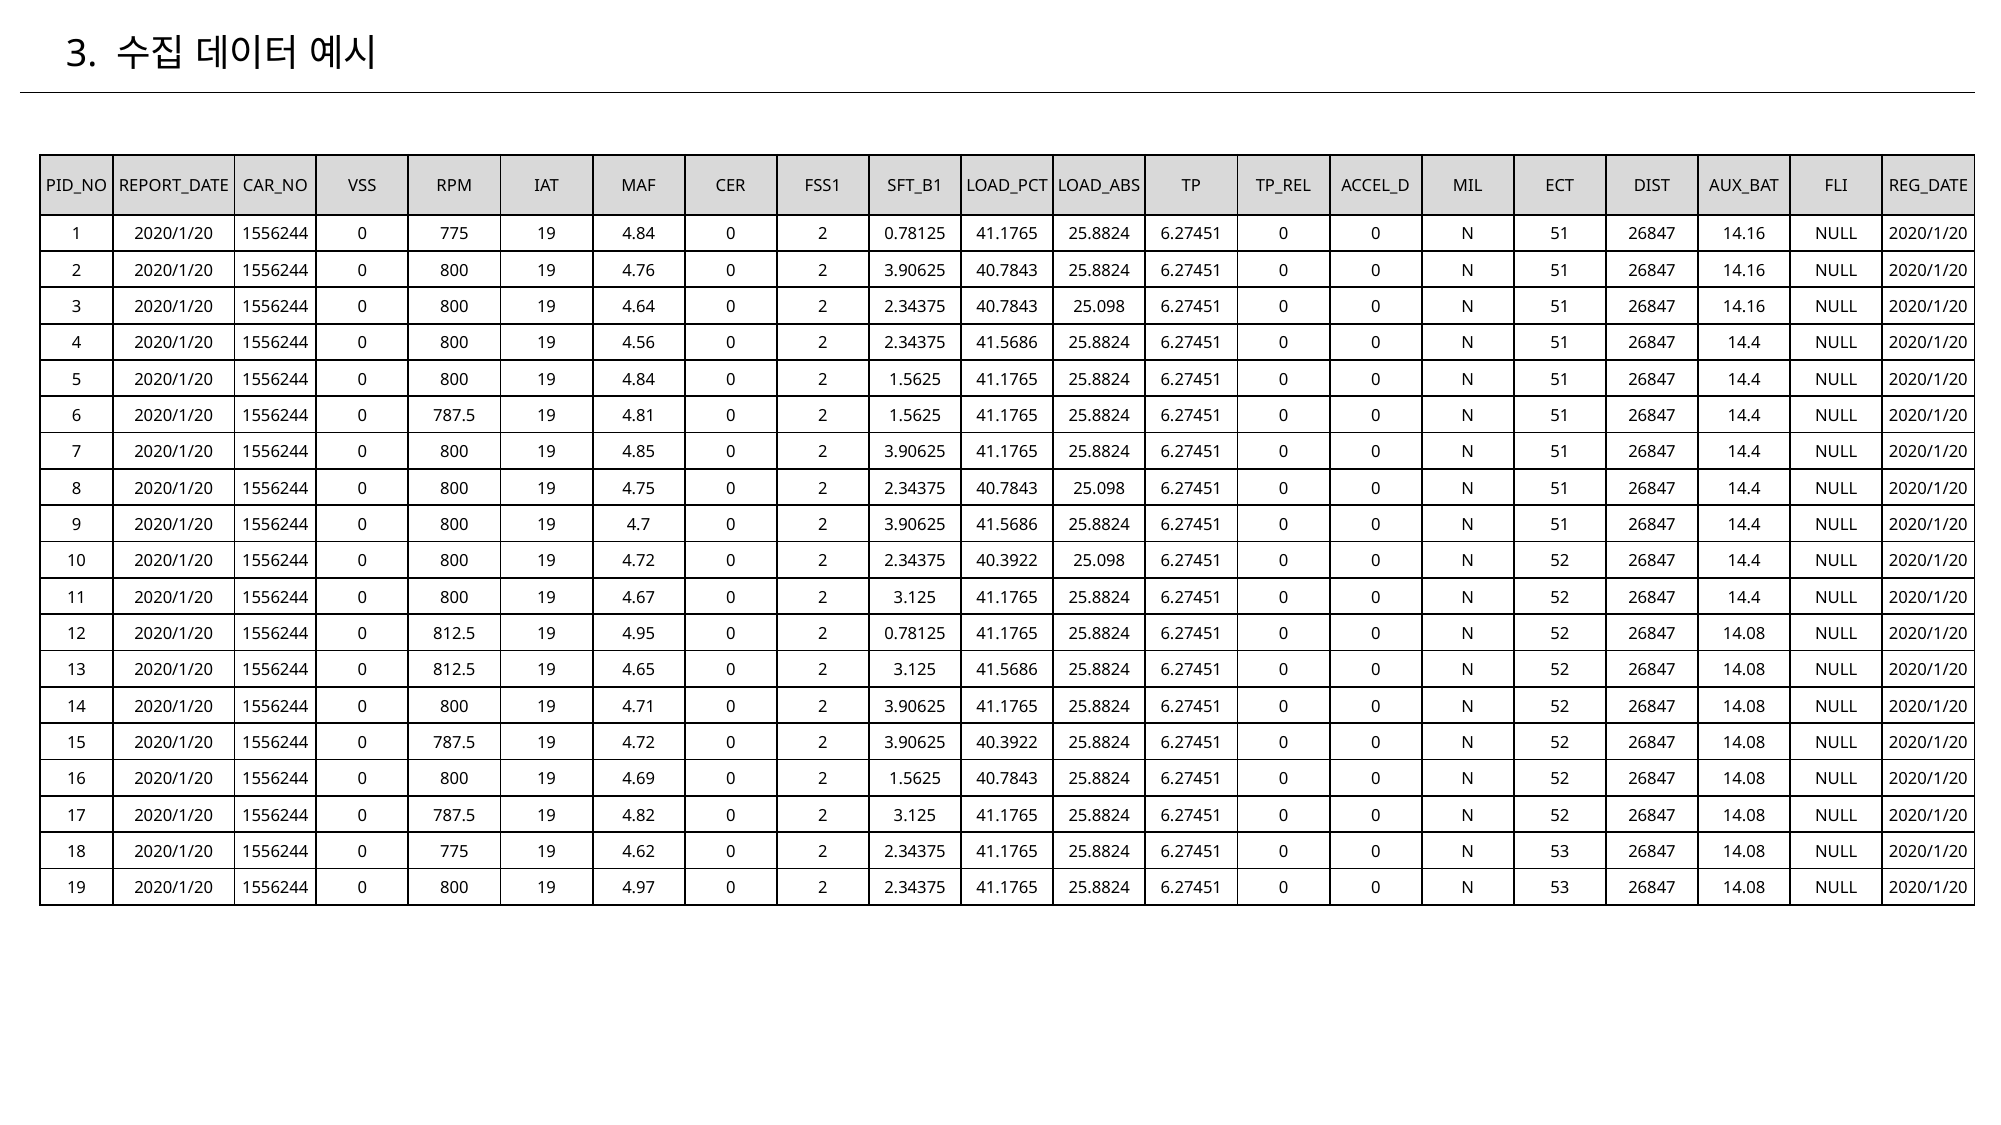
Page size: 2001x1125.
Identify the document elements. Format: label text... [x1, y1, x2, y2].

table_cell 3.90625 [870, 506, 960, 541]
table_cell 41.5686 [962, 325, 1052, 359]
table_cell 6.27451 [1146, 542, 1237, 577]
table_cell 3.90625 [870, 688, 960, 722]
table_cell 800 [409, 506, 500, 541]
table_cell 25.8824 [1054, 397, 1144, 432]
table_cell 0 [317, 688, 407, 722]
table_header SFT_B1 [870, 156, 960, 214]
table_cell 19 [501, 397, 592, 432]
table_cell 2 [778, 724, 868, 759]
table_cell NULL [1791, 470, 1881, 504]
table_cell 3.125 [870, 797, 960, 831]
table_cell 40.7843 [962, 760, 1052, 795]
table_cell 2020/1/20 [1883, 724, 1974, 759]
table_cell 1556244 [235, 216, 315, 250]
table_cell 1556244 [235, 688, 315, 722]
table_cell 2020/1/20 [1883, 397, 1974, 432]
table_cell 0 [317, 797, 407, 831]
table_cell 26847 [1607, 651, 1697, 686]
table_cell 40.7843 [962, 252, 1052, 286]
table_cell 775 [409, 833, 500, 868]
table_cell 4.69 [594, 760, 684, 795]
table_cell 0 [1238, 688, 1329, 722]
table_cell 2020/1/20 [1883, 688, 1974, 722]
table_cell 4.95 [594, 615, 684, 650]
table_cell 19 [501, 833, 592, 868]
table_cell 25.8824 [1054, 651, 1144, 686]
table_cell 2020/1/20 [1883, 325, 1974, 359]
table_cell 800 [409, 869, 500, 904]
table_cell NULL [1791, 579, 1881, 613]
table_cell 0 [1331, 833, 1421, 868]
table_cell 25.8824 [1054, 833, 1144, 868]
table_cell 1556244 [235, 361, 315, 395]
table_cell 14.16 [1699, 288, 1789, 323]
table_cell 25.098 [1054, 288, 1144, 323]
table_cell 26847 [1607, 325, 1697, 359]
table_header DIST [1607, 156, 1697, 214]
table_cell 1.5625 [870, 397, 960, 432]
table_cell 14.08 [1699, 797, 1789, 831]
table_cell 19 [501, 579, 592, 613]
table_cell 0 [317, 579, 407, 613]
table_cell N [1423, 252, 1513, 286]
table_cell 0 [686, 760, 776, 795]
table_cell 1556244 [235, 433, 315, 468]
table_cell 2 [778, 833, 868, 868]
table_cell 2020/1/20 [1883, 216, 1974, 250]
table_cell 0 [1331, 542, 1421, 577]
table_cell 10 [41, 542, 112, 577]
table_cell 19 [501, 216, 592, 250]
table_cell NULL [1791, 797, 1881, 831]
table_cell 0 [686, 216, 776, 250]
table_cell 1.5625 [870, 760, 960, 795]
table_cell 6.27451 [1146, 397, 1237, 432]
table_cell 0 [1238, 433, 1329, 468]
table_cell 787.5 [409, 797, 500, 831]
table_cell N [1423, 216, 1513, 250]
table_cell NULL [1791, 397, 1881, 432]
table_cell 4.67 [594, 579, 684, 613]
table_cell 0 [317, 361, 407, 395]
table_cell 0 [317, 397, 407, 432]
table_cell 14.4 [1699, 506, 1789, 541]
table_cell N [1423, 325, 1513, 359]
table_cell 0 [1238, 325, 1329, 359]
table_cell 2020/1/20 [114, 615, 234, 650]
table_cell 2020/1/20 [114, 397, 234, 432]
table_cell 0 [1331, 579, 1421, 613]
table_cell 1556244 [235, 579, 315, 613]
table_header IAT [501, 156, 592, 214]
table_cell 1556244 [235, 397, 315, 432]
table_cell 0 [686, 542, 776, 577]
table_cell 2020/1/20 [114, 688, 234, 722]
table_cell 2020/1/20 [114, 579, 234, 613]
table_cell N [1423, 288, 1513, 323]
table_cell 14.16 [1699, 216, 1789, 250]
table_cell 8 [41, 470, 112, 504]
table_cell 14.4 [1699, 397, 1789, 432]
table_cell 53 [1515, 869, 1605, 904]
table_cell 6.27451 [1146, 579, 1237, 613]
table_cell 2 [778, 361, 868, 395]
table_cell 19 [41, 869, 112, 904]
table_cell 17 [41, 797, 112, 831]
table_cell 0 [686, 397, 776, 432]
table_cell 0 [1331, 288, 1421, 323]
table_header TP_REL [1238, 156, 1329, 214]
table_cell 2 [778, 760, 868, 795]
table_cell 51 [1515, 361, 1605, 395]
table_cell 0 [317, 433, 407, 468]
table_cell 0 [1331, 470, 1421, 504]
table_header FSS1 [778, 156, 868, 214]
table_header TP [1146, 156, 1237, 214]
table_cell N [1423, 506, 1513, 541]
table_cell 25.8824 [1054, 688, 1144, 722]
table_cell 2.34375 [870, 325, 960, 359]
table_cell 2020/1/20 [1883, 288, 1974, 323]
table_cell 2020/1/20 [114, 288, 234, 323]
table_cell 2 [778, 506, 868, 541]
table_cell 14.16 [1699, 252, 1789, 286]
table_cell NULL [1791, 542, 1881, 577]
table_cell 14.08 [1699, 651, 1789, 686]
table_cell 6 [41, 397, 112, 432]
table_cell 19 [501, 651, 592, 686]
table_cell 52 [1515, 615, 1605, 650]
table_cell 25.8824 [1054, 724, 1144, 759]
table_cell N [1423, 361, 1513, 395]
table_cell 0 [686, 506, 776, 541]
table_cell 2020/1/20 [114, 252, 234, 286]
table_header MIL [1423, 156, 1513, 214]
table_cell 4.85 [594, 433, 684, 468]
table_cell 0 [317, 724, 407, 759]
table_cell NULL [1791, 325, 1881, 359]
table_cell 26847 [1607, 869, 1697, 904]
table_header REPORT_DATE [114, 156, 234, 214]
table_cell 25.8824 [1054, 361, 1144, 395]
table_cell 9 [41, 506, 112, 541]
table_cell 800 [409, 325, 500, 359]
table_cell 0 [1331, 252, 1421, 286]
table_cell 0 [1238, 506, 1329, 541]
table_cell 19 [501, 724, 592, 759]
table_cell 2.34375 [870, 833, 960, 868]
table_cell 6.27451 [1146, 506, 1237, 541]
table_cell 0 [317, 216, 407, 250]
table_cell 0 [686, 869, 776, 904]
table_cell 25.8824 [1054, 506, 1144, 541]
table_cell 0 [317, 542, 407, 577]
table_cell 14.08 [1699, 760, 1789, 795]
table_cell 2.34375 [870, 288, 960, 323]
table_cell 0 [686, 724, 776, 759]
table_cell 26847 [1607, 688, 1697, 722]
table_cell NULL [1791, 288, 1881, 323]
table_cell 2020/1/20 [114, 433, 234, 468]
table_cell 0 [1331, 397, 1421, 432]
table_cell 51 [1515, 216, 1605, 250]
table_cell 2020/1/20 [114, 724, 234, 759]
table_cell 26847 [1607, 361, 1697, 395]
table_cell 41.1765 [962, 579, 1052, 613]
table_cell 787.5 [409, 397, 500, 432]
table_cell 2020/1/20 [1883, 833, 1974, 868]
table_cell 51 [1515, 470, 1605, 504]
table_cell 0 [317, 615, 407, 650]
table_cell 2 [778, 688, 868, 722]
table_cell 19 [501, 325, 592, 359]
table_cell NULL [1791, 506, 1881, 541]
table_cell 4.64 [594, 288, 684, 323]
table_header AUX_BAT [1699, 156, 1789, 214]
table_cell 26847 [1607, 760, 1697, 795]
table_cell 18 [41, 833, 112, 868]
table_cell N [1423, 433, 1513, 468]
table_cell 2020/1/20 [1883, 869, 1974, 904]
table_cell 0 [1331, 688, 1421, 722]
table_cell 4.65 [594, 651, 684, 686]
table_cell 1556244 [235, 724, 315, 759]
table_cell N [1423, 869, 1513, 904]
table_cell 41.5686 [962, 651, 1052, 686]
table_cell 25.8824 [1054, 579, 1144, 613]
table_cell 26847 [1607, 833, 1697, 868]
table_cell 787.5 [409, 724, 500, 759]
table_cell 0 [1331, 361, 1421, 395]
table_cell 0 [1331, 433, 1421, 468]
table_cell 26847 [1607, 252, 1697, 286]
table_cell 2020/1/20 [114, 760, 234, 795]
table_cell 0 [1331, 615, 1421, 650]
table_cell 6.27451 [1146, 433, 1237, 468]
table_cell 25.8824 [1054, 869, 1144, 904]
table_cell 26847 [1607, 506, 1697, 541]
table_cell 2020/1/20 [114, 361, 234, 395]
table_cell 25.8824 [1054, 615, 1144, 650]
table_cell 4.75 [594, 470, 684, 504]
table_cell N [1423, 760, 1513, 795]
table_header REG_DATE [1883, 156, 1974, 214]
table_header LOAD_ABS [1054, 156, 1144, 214]
table_cell 19 [501, 433, 592, 468]
table_cell 25.8824 [1054, 797, 1144, 831]
table_cell 25.098 [1054, 542, 1144, 577]
table_cell 0 [686, 433, 776, 468]
table_cell 0 [317, 869, 407, 904]
table_cell 800 [409, 288, 500, 323]
table_cell 14.08 [1699, 724, 1789, 759]
table_cell 0 [1238, 288, 1329, 323]
table_cell 19 [501, 542, 592, 577]
table_cell N [1423, 833, 1513, 868]
table_cell 800 [409, 579, 500, 613]
table_cell 40.3922 [962, 724, 1052, 759]
table_header ACCEL_D [1331, 156, 1421, 214]
table_cell N [1423, 615, 1513, 650]
table_cell 0 [1238, 797, 1329, 831]
table_cell 2020/1/20 [1883, 651, 1974, 686]
table_cell 52 [1515, 651, 1605, 686]
table_cell 0 [317, 288, 407, 323]
table_cell 2 [778, 470, 868, 504]
table_cell 0 [1331, 325, 1421, 359]
table_cell 19 [501, 506, 592, 541]
table_cell 0 [1238, 724, 1329, 759]
table_cell 14.08 [1699, 833, 1789, 868]
table_cell 6.27451 [1146, 869, 1237, 904]
table_cell 6.27451 [1146, 325, 1237, 359]
table_cell 0 [1238, 869, 1329, 904]
table_header PID_NO [41, 156, 112, 214]
table_cell 4.7 [594, 506, 684, 541]
table_cell 2020/1/20 [114, 470, 234, 504]
table_cell 0 [317, 506, 407, 541]
table_cell 19 [501, 869, 592, 904]
table_cell 6.27451 [1146, 688, 1237, 722]
table_cell 4.81 [594, 397, 684, 432]
table_cell 52 [1515, 579, 1605, 613]
table_cell 3.90625 [870, 724, 960, 759]
table_cell 2 [778, 615, 868, 650]
table_cell 26847 [1607, 542, 1697, 577]
table_cell 6.27451 [1146, 833, 1237, 868]
table_cell 25.8824 [1054, 325, 1144, 359]
table_cell 15 [41, 724, 112, 759]
table_cell 2020/1/20 [1883, 615, 1974, 650]
table_header ECT [1515, 156, 1605, 214]
table_cell 25.098 [1054, 470, 1144, 504]
table_cell 52 [1515, 688, 1605, 722]
table_cell 2020/1/20 [114, 797, 234, 831]
table_cell 4.84 [594, 361, 684, 395]
table_cell 1.5625 [870, 361, 960, 395]
table_cell 2 [778, 397, 868, 432]
table_cell 25.8824 [1054, 433, 1144, 468]
table_cell 0 [686, 615, 776, 650]
table_cell 40.7843 [962, 288, 1052, 323]
table_cell 13 [41, 651, 112, 686]
table_cell 25.8824 [1054, 216, 1144, 250]
table_cell 1556244 [235, 288, 315, 323]
table_cell 53 [1515, 833, 1605, 868]
table_cell 2020/1/20 [1883, 470, 1974, 504]
table_cell 2020/1/20 [114, 833, 234, 868]
table_cell 1556244 [235, 325, 315, 359]
table_cell 2 [778, 651, 868, 686]
table_cell 52 [1515, 724, 1605, 759]
table_cell 812.5 [409, 615, 500, 650]
table_cell NULL [1791, 252, 1881, 286]
table_cell 41.1765 [962, 433, 1052, 468]
table_cell 2020/1/20 [1883, 542, 1974, 577]
table_cell 4.56 [594, 325, 684, 359]
table_cell 2 [778, 252, 868, 286]
table_cell 40.3922 [962, 542, 1052, 577]
table_cell 52 [1515, 760, 1605, 795]
table_cell NULL [1791, 615, 1881, 650]
table_cell 2020/1/20 [114, 325, 234, 359]
table_cell 14.4 [1699, 433, 1789, 468]
table_cell 41.1765 [962, 797, 1052, 831]
table_cell 1556244 [235, 470, 315, 504]
table_cell 2 [778, 542, 868, 577]
table_cell 2 [778, 797, 868, 831]
table_cell 26847 [1607, 288, 1697, 323]
table_cell NULL [1791, 869, 1881, 904]
table_cell 0 [686, 797, 776, 831]
table_cell 4.76 [594, 252, 684, 286]
table_cell 0 [1238, 397, 1329, 432]
table_cell 1 [41, 216, 112, 250]
table_cell 14.08 [1699, 869, 1789, 904]
table_cell 41.1765 [962, 615, 1052, 650]
table_cell 0 [1238, 615, 1329, 650]
table_cell 2 [778, 579, 868, 613]
table_cell 4.72 [594, 724, 684, 759]
table_cell N [1423, 724, 1513, 759]
table_cell 25.8824 [1054, 760, 1144, 795]
table_cell 26847 [1607, 615, 1697, 650]
table_cell 51 [1515, 506, 1605, 541]
table_cell 4.84 [594, 216, 684, 250]
table_cell 4.71 [594, 688, 684, 722]
table_cell 2 [41, 252, 112, 286]
table_cell 0 [1331, 506, 1421, 541]
table_cell 4.82 [594, 797, 684, 831]
table_cell 52 [1515, 797, 1605, 831]
table_cell 14.4 [1699, 542, 1789, 577]
table_cell 26847 [1607, 797, 1697, 831]
table_cell 14.4 [1699, 579, 1789, 613]
table_cell 2020/1/20 [1883, 433, 1974, 468]
table_cell 0 [686, 833, 776, 868]
table_cell N [1423, 542, 1513, 577]
table_cell 51 [1515, 288, 1605, 323]
table_cell 19 [501, 615, 592, 650]
table_cell 0 [1331, 216, 1421, 250]
table_cell 41.1765 [962, 688, 1052, 722]
table_cell 0 [686, 688, 776, 722]
table_cell 4.62 [594, 833, 684, 868]
table_cell 26847 [1607, 397, 1697, 432]
table_cell 51 [1515, 252, 1605, 286]
table_cell 0 [1331, 651, 1421, 686]
table_cell 41.1765 [962, 216, 1052, 250]
table_cell 1556244 [235, 252, 315, 286]
table_cell 4 [41, 325, 112, 359]
table_cell 41.1765 [962, 869, 1052, 904]
table_cell 2020/1/20 [114, 216, 234, 250]
table_cell 0 [1238, 216, 1329, 250]
table_cell 2 [778, 869, 868, 904]
table_cell 1556244 [235, 651, 315, 686]
table_cell 1556244 [235, 797, 315, 831]
table_cell 2020/1/20 [1883, 797, 1974, 831]
table_cell 0 [317, 252, 407, 286]
table_cell 0 [1238, 361, 1329, 395]
table_header CAR_NO [235, 156, 315, 214]
table_cell 26847 [1607, 579, 1697, 613]
table_cell 41.1765 [962, 397, 1052, 432]
table_cell 0 [1238, 252, 1329, 286]
table_cell 812.5 [409, 651, 500, 686]
table_header LOAD_PCT [962, 156, 1052, 214]
table_cell 26847 [1607, 724, 1697, 759]
table_cell 4.72 [594, 542, 684, 577]
table_cell 6.27451 [1146, 797, 1237, 831]
table_cell 41.1765 [962, 361, 1052, 395]
table_cell 800 [409, 760, 500, 795]
table_cell 7 [41, 433, 112, 468]
table_cell 26847 [1607, 470, 1697, 504]
table_cell 1556244 [235, 760, 315, 795]
table_cell 14 [41, 688, 112, 722]
table_cell 40.7843 [962, 470, 1052, 504]
table_cell 5 [41, 361, 112, 395]
table_cell 2020/1/20 [1883, 579, 1974, 613]
table_cell 51 [1515, 397, 1605, 432]
table_cell N [1423, 651, 1513, 686]
table_cell N [1423, 797, 1513, 831]
table_cell 6.27451 [1146, 216, 1237, 250]
table_cell 3.125 [870, 579, 960, 613]
table_cell 6.27451 [1146, 252, 1237, 286]
table_cell 3 [41, 288, 112, 323]
table_header MAF [594, 156, 684, 214]
table_cell 0 [686, 325, 776, 359]
table_cell 6.27451 [1146, 470, 1237, 504]
table_cell 0 [686, 252, 776, 286]
table_cell 41.1765 [962, 833, 1052, 868]
table_cell N [1423, 470, 1513, 504]
table_cell 19 [501, 797, 592, 831]
table_cell 0 [317, 833, 407, 868]
table_cell 3.125 [870, 651, 960, 686]
table_cell 41.5686 [962, 506, 1052, 541]
table_cell 52 [1515, 542, 1605, 577]
table_cell 2 [778, 288, 868, 323]
table_cell NULL [1791, 433, 1881, 468]
table_cell 2020/1/20 [1883, 252, 1974, 286]
table_cell 19 [501, 760, 592, 795]
table_header CER [686, 156, 776, 214]
table_cell 0 [1238, 760, 1329, 795]
table_cell 6.27451 [1146, 651, 1237, 686]
table_cell 0 [317, 325, 407, 359]
table_cell 2.34375 [870, 542, 960, 577]
table_cell 0 [686, 651, 776, 686]
table_cell 2.34375 [870, 869, 960, 904]
table_cell 11 [41, 579, 112, 613]
table_cell 0 [686, 361, 776, 395]
table_cell 0.78125 [870, 216, 960, 250]
table_cell 0 [686, 470, 776, 504]
table_cell 6.27451 [1146, 361, 1237, 395]
table_cell 2 [778, 216, 868, 250]
table_cell 800 [409, 433, 500, 468]
table_cell N [1423, 688, 1513, 722]
table_cell 0 [1331, 797, 1421, 831]
table_cell 4.97 [594, 869, 684, 904]
table_cell 2020/1/20 [114, 542, 234, 577]
table_cell 1556244 [235, 542, 315, 577]
table_cell NULL [1791, 724, 1881, 759]
table_cell 3.90625 [870, 433, 960, 468]
table_cell 14.08 [1699, 615, 1789, 650]
table_cell 0 [1331, 869, 1421, 904]
table_cell 3.90625 [870, 252, 960, 286]
table_cell NULL [1791, 651, 1881, 686]
table_cell 775 [409, 216, 500, 250]
table_cell 12 [41, 615, 112, 650]
table_cell 1556244 [235, 833, 315, 868]
table_cell NULL [1791, 361, 1881, 395]
table_cell 800 [409, 470, 500, 504]
table_cell 14.4 [1699, 470, 1789, 504]
table_cell 1556244 [235, 506, 315, 541]
table_cell 0 [317, 760, 407, 795]
table_cell 26847 [1607, 433, 1697, 468]
table_cell 0 [1238, 833, 1329, 868]
table_cell 0 [1331, 760, 1421, 795]
table_cell 25.8824 [1054, 252, 1144, 286]
table_cell 6.27451 [1146, 724, 1237, 759]
table_cell 19 [501, 361, 592, 395]
table_cell 14.08 [1699, 688, 1789, 722]
table_cell 800 [409, 688, 500, 722]
table_cell 51 [1515, 433, 1605, 468]
table_cell N [1423, 397, 1513, 432]
table_cell 2020/1/20 [1883, 760, 1974, 795]
table_cell 19 [501, 288, 592, 323]
table_cell 2 [778, 325, 868, 359]
table_cell 0 [317, 470, 407, 504]
table_cell 16 [41, 760, 112, 795]
table_cell 2.34375 [870, 470, 960, 504]
table_cell NULL [1791, 688, 1881, 722]
table_cell 14.4 [1699, 325, 1789, 359]
table_cell 800 [409, 542, 500, 577]
table_cell 2 [778, 433, 868, 468]
table_cell 0 [1238, 651, 1329, 686]
table_cell 800 [409, 252, 500, 286]
table_cell 0 [1238, 542, 1329, 577]
text_box 3. 수집 데이터 예시 [51, 21, 394, 82]
table_cell 19 [501, 252, 592, 286]
table_cell 2020/1/20 [1883, 506, 1974, 541]
table_cell 6.27451 [1146, 615, 1237, 650]
table_cell 26847 [1607, 216, 1697, 250]
table_cell 1556244 [235, 869, 315, 904]
table_cell 0 [1238, 470, 1329, 504]
table_cell 19 [501, 688, 592, 722]
table_cell 0 [686, 579, 776, 613]
table_cell NULL [1791, 833, 1881, 868]
table_header FLI [1791, 156, 1881, 214]
table_cell 1556244 [235, 615, 315, 650]
table_cell 0 [1238, 579, 1329, 613]
table_header VSS [317, 156, 407, 214]
table_cell 2020/1/20 [114, 869, 234, 904]
table_cell 2020/1/20 [114, 506, 234, 541]
table_cell 6.27451 [1146, 288, 1237, 323]
table_cell 0 [317, 651, 407, 686]
table_cell 2020/1/20 [1883, 361, 1974, 395]
table_cell 6.27451 [1146, 760, 1237, 795]
table_cell 19 [501, 470, 592, 504]
table_cell 0 [686, 288, 776, 323]
table_cell N [1423, 579, 1513, 613]
table_cell NULL [1791, 760, 1881, 795]
table_cell 51 [1515, 325, 1605, 359]
table_header RPM [409, 156, 500, 214]
table_cell NULL [1791, 216, 1881, 250]
table_cell 0 [1331, 724, 1421, 759]
table_cell 14.4 [1699, 361, 1789, 395]
table_cell 2020/1/20 [114, 651, 234, 686]
table_cell 0.78125 [870, 615, 960, 650]
table_cell 800 [409, 361, 500, 395]
